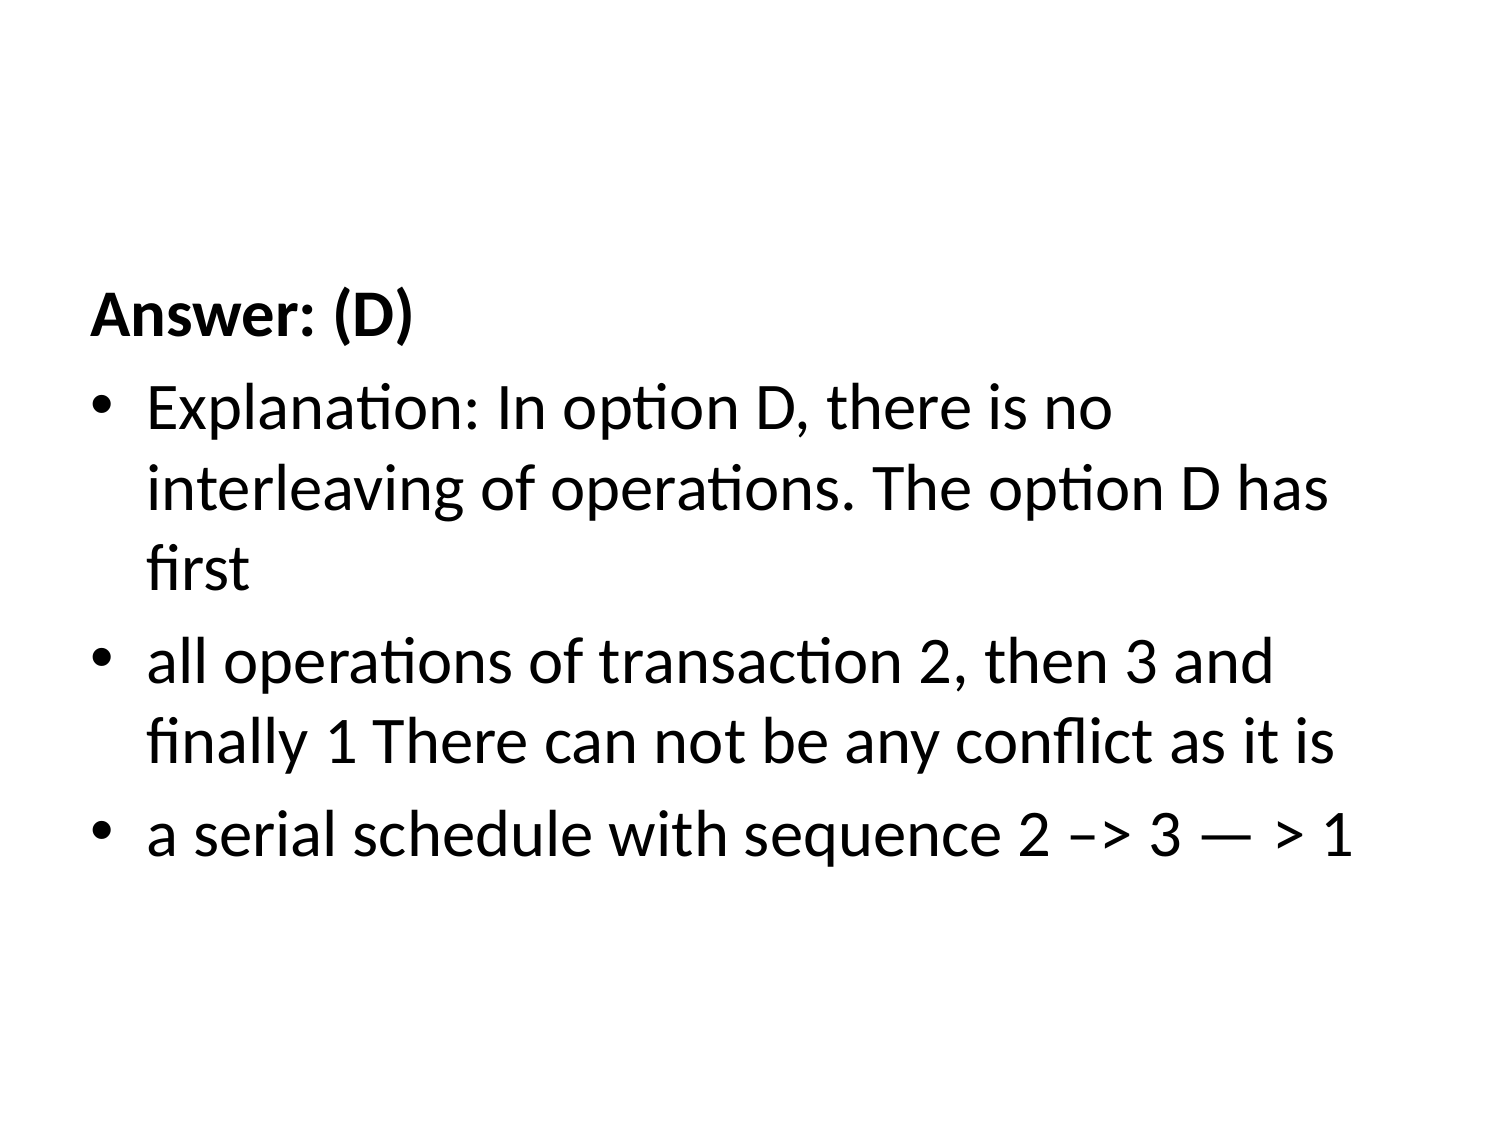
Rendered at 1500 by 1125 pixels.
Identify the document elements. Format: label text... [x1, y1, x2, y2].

list Answer: (D) Explanation: In option D, there is no interleaving of operations. The option D has first all operations of transaction 2, then 3 and finally 1 There can not be any conflict as it is a serial schedule with sequence 2 –> 3 — > 1 [75, 262, 1425, 1005]
